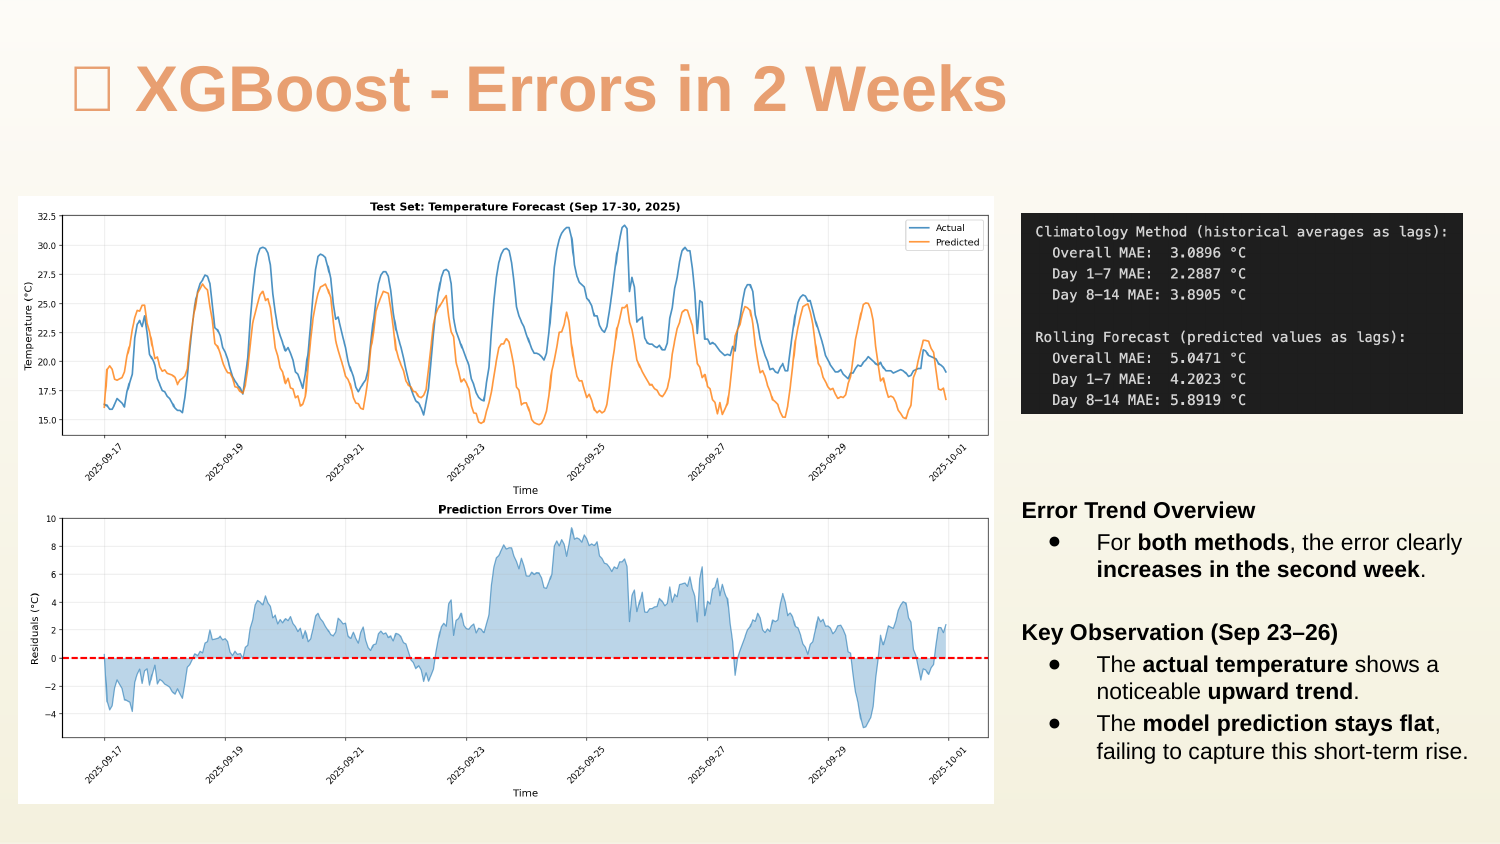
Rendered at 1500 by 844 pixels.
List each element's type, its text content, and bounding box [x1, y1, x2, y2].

text_box 🌳 XGBoost - Errors in 2 Weeks [68, 47, 1344, 151]
picture [0, 0, 1500, 844]
text_box Error Trend Overview For both methods, the error clearly increases in the second week. Key Observation (Sep 23–26) The actual temperature shows a noticeable upward trend. The model prediction stays flat, failing to capture this short-term rise. [1021, 495, 1478, 826]
